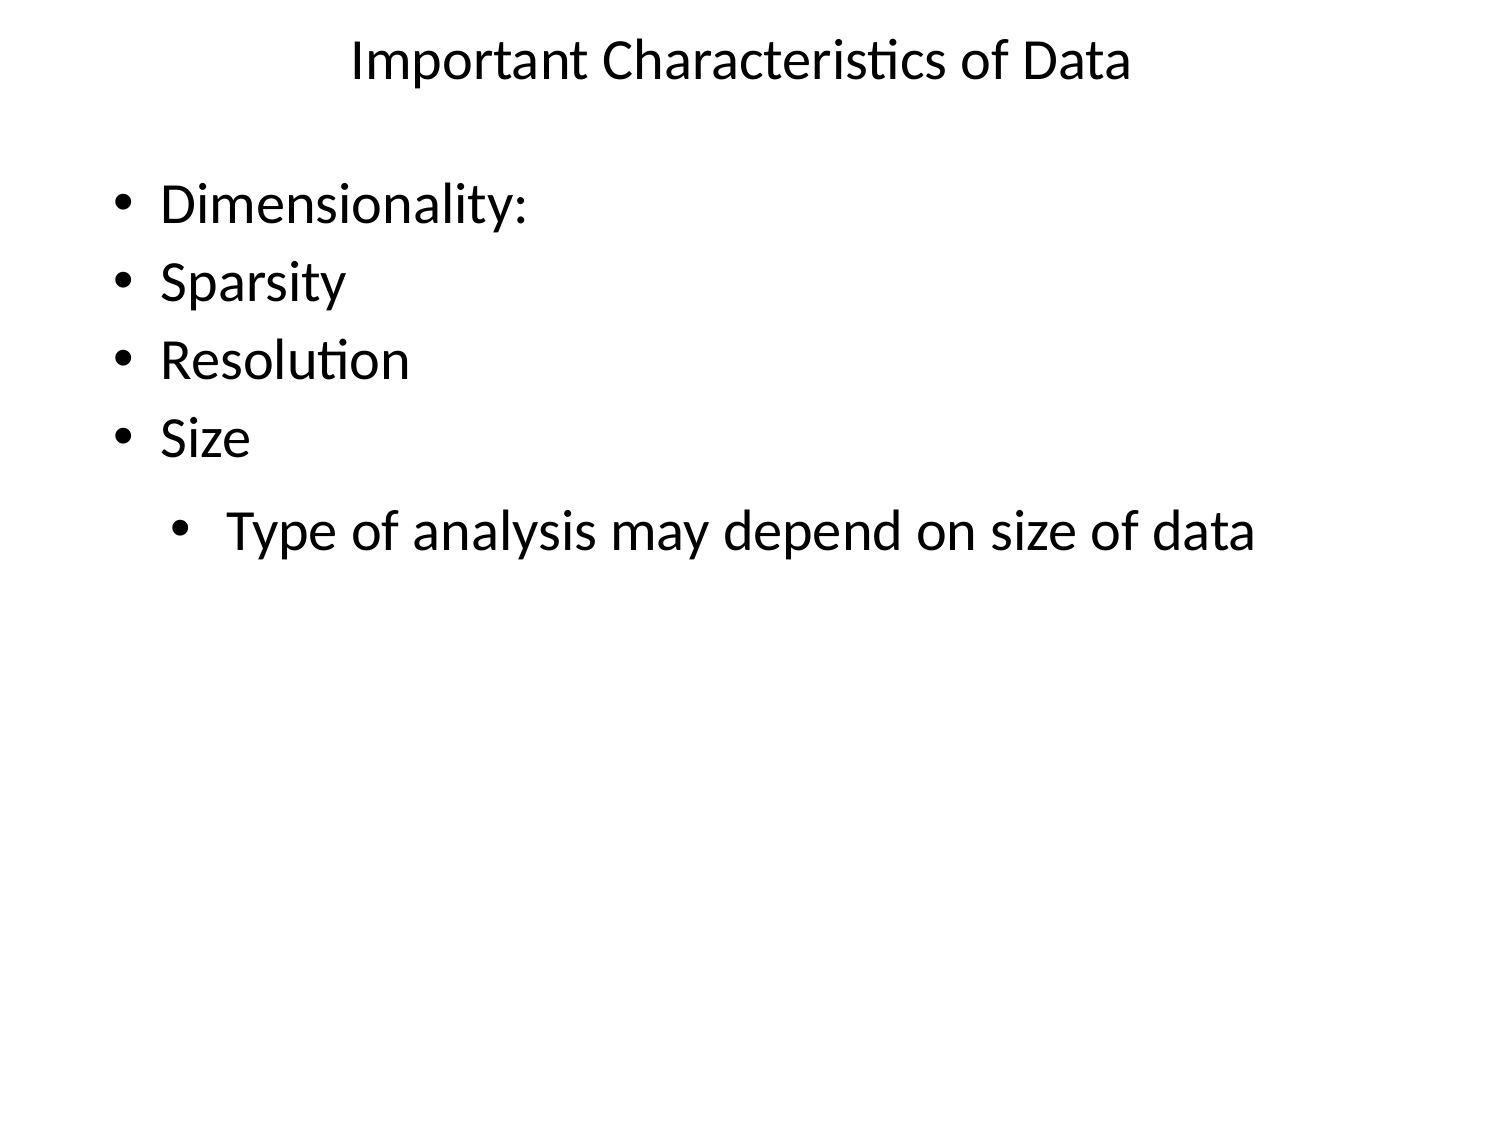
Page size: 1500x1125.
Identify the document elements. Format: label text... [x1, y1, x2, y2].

title Important Characteristics of Data [37, 0, 1446, 113]
list Dimensionality: Sparsity Resolution Size Type of analysis may depend on size of data [23, 162, 1402, 988]
